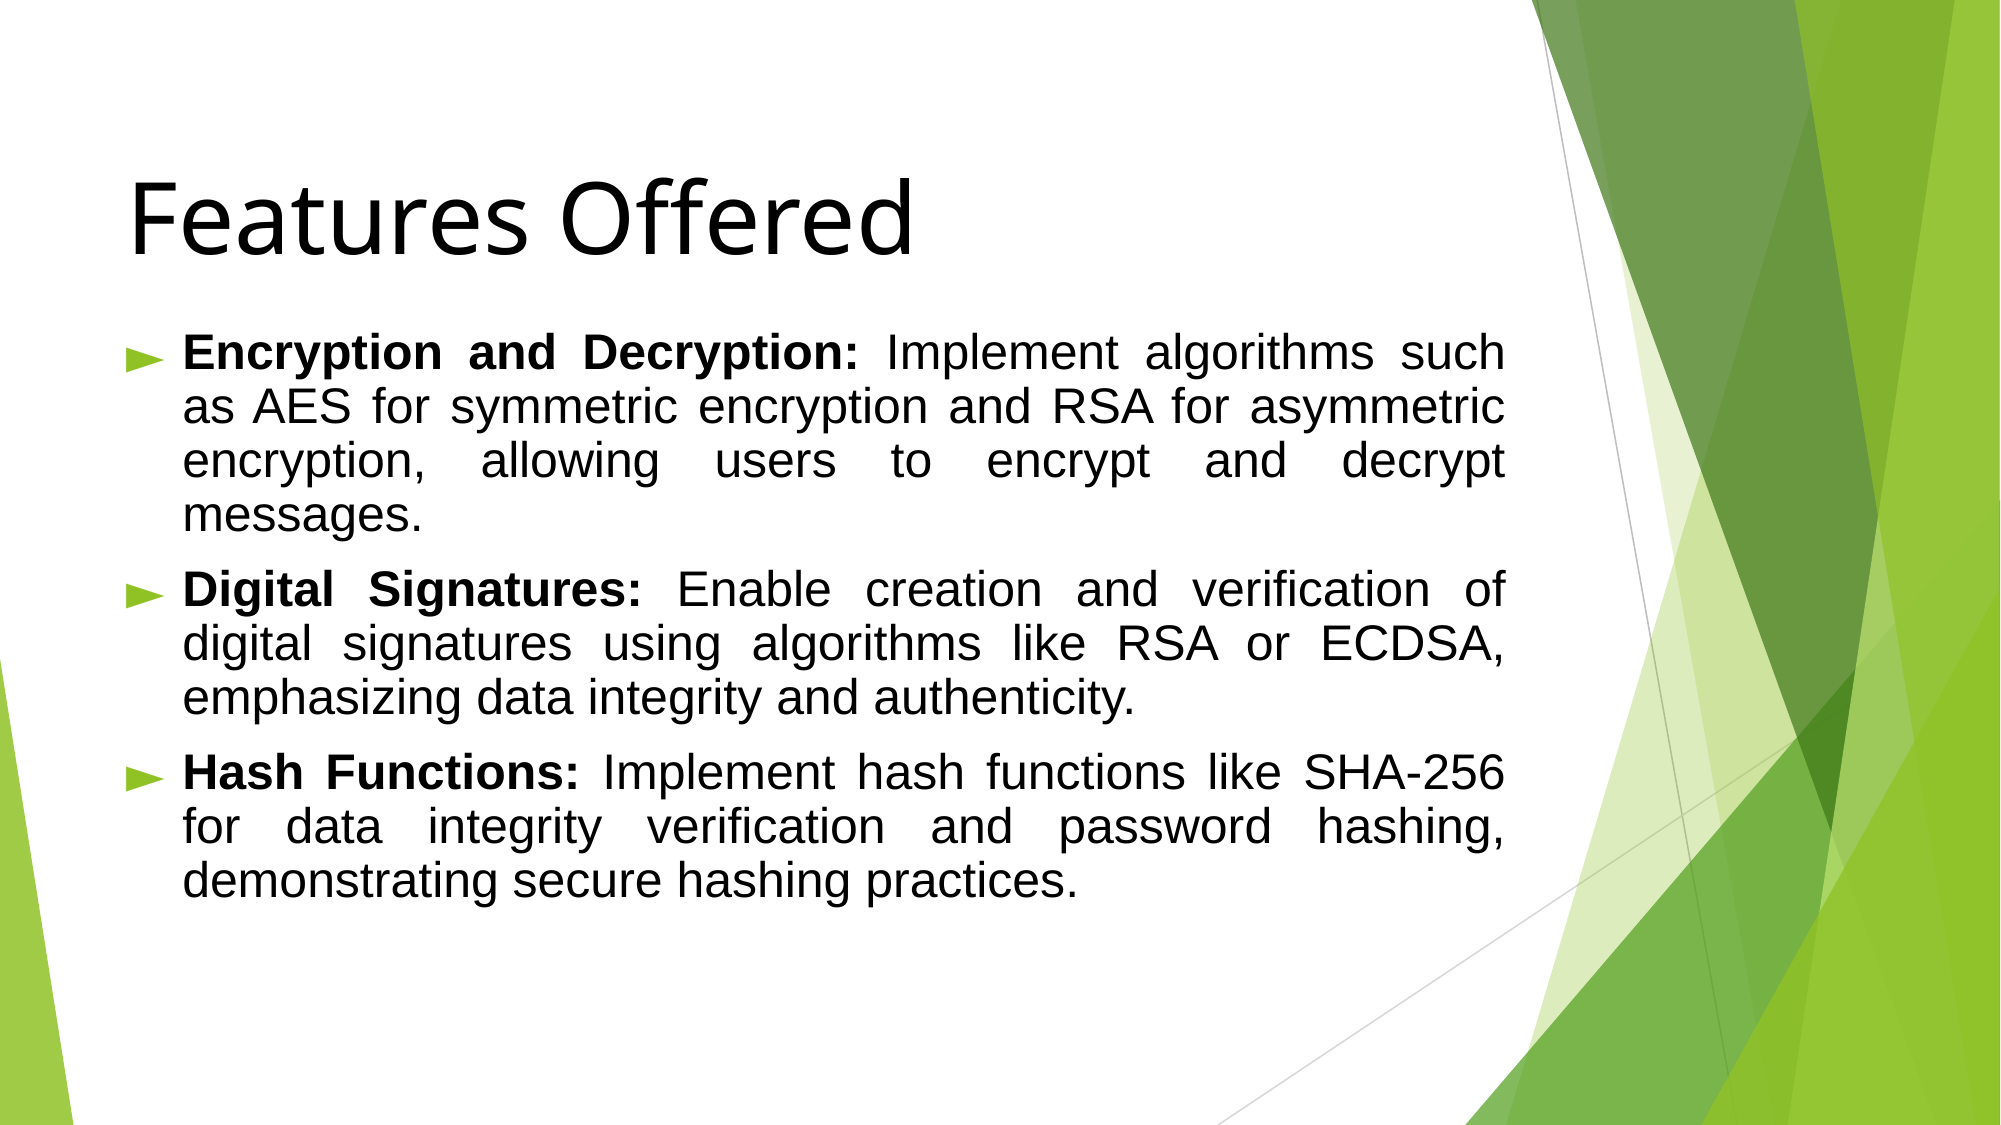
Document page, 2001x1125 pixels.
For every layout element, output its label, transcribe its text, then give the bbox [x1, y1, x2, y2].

title Features Offered [111, 147, 1522, 319]
list Encryption and Decryption: Implement algorithms such as AES for symmetric encryption and RSA for asymmetric encryption, allowing users to encrypt and decrypt messages. Digital Signatures: Enable creation and verification of digital signatures using algorithms like RSA or ECDSA, emphasizing data integrity and authenticity. Hash Functions: Implement hash functions like SHA-256 for data integrity verification and password hashing, demonstrating secure hashing practices. [111, 319, 1522, 956]
